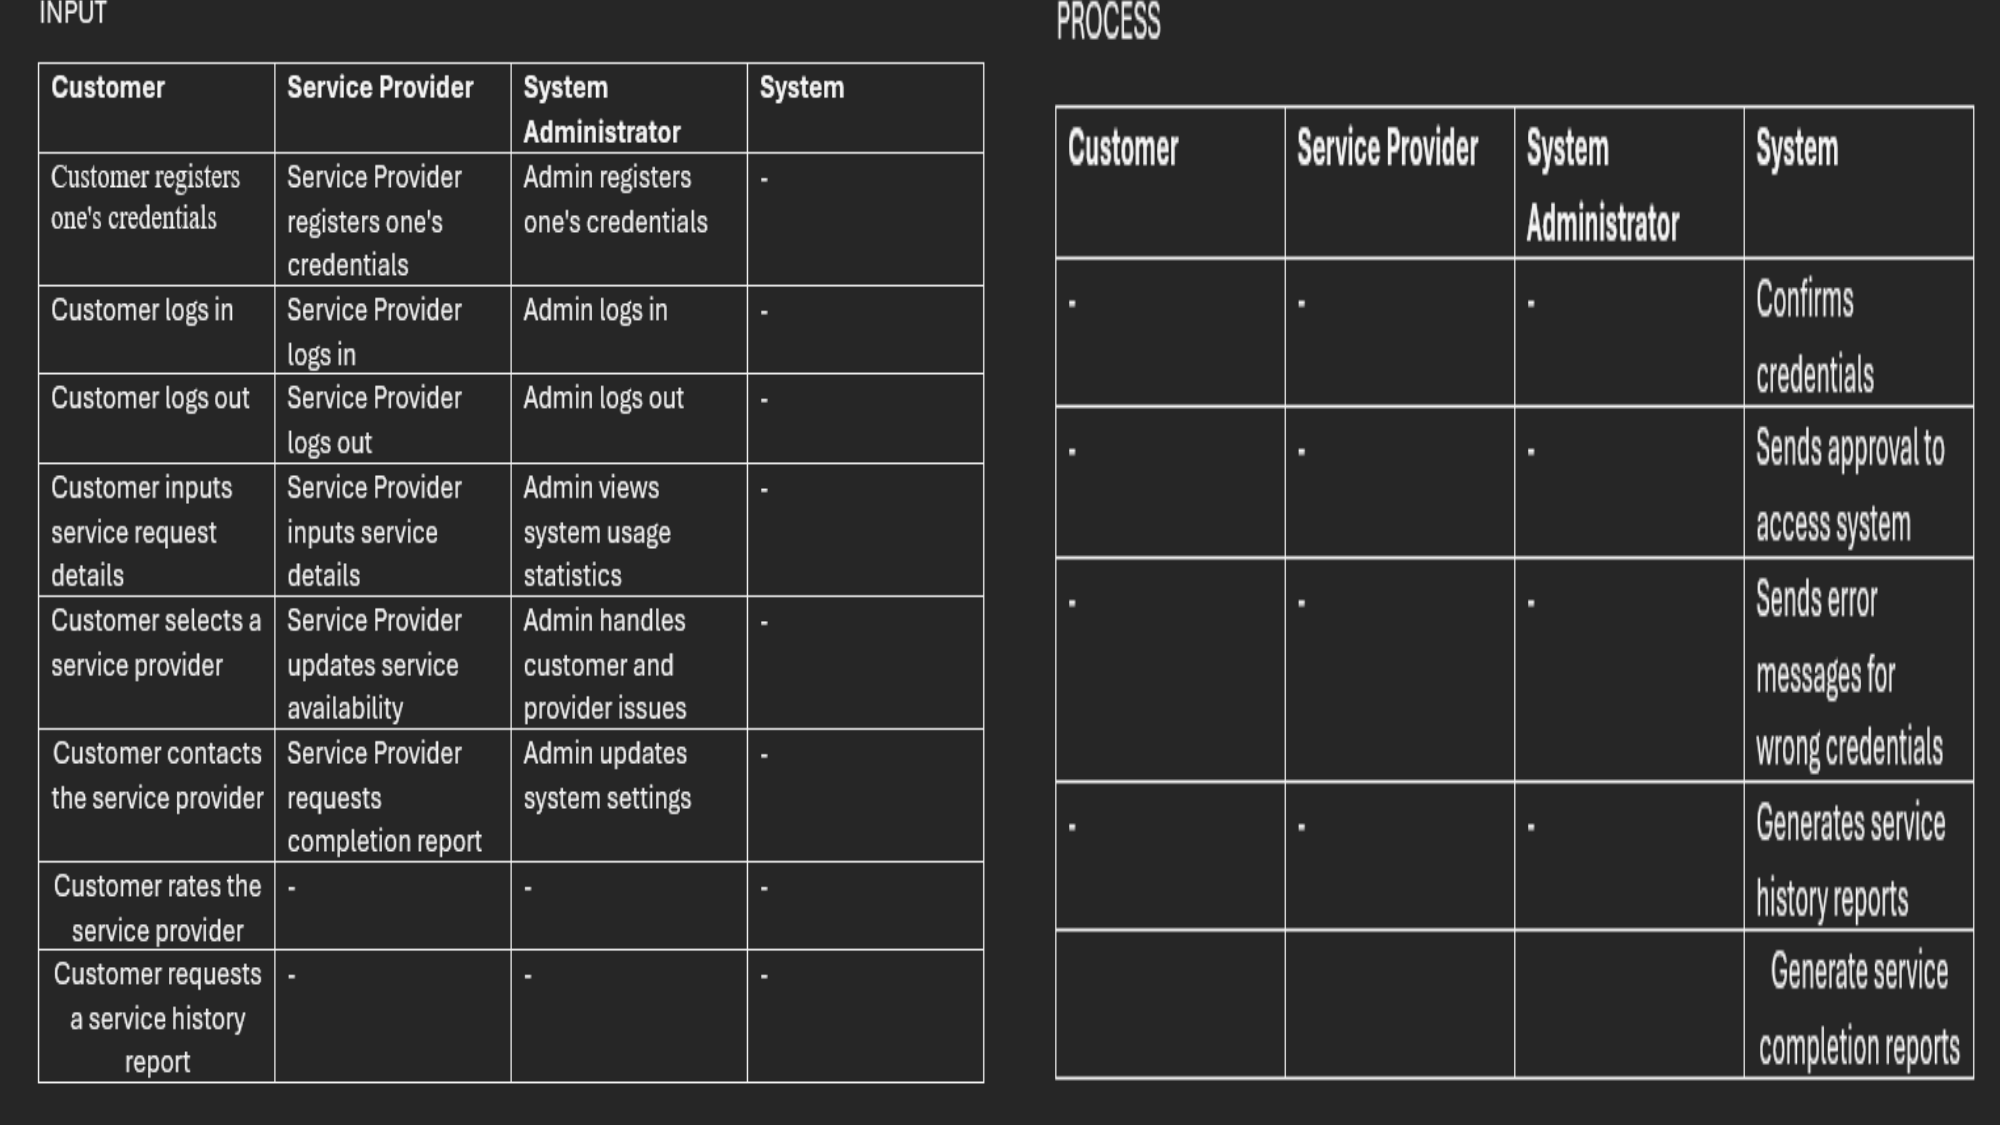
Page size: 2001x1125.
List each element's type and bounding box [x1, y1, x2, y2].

picture [1040, 0, 2000, 1125]
list [0, 0, 1040, 1125]
